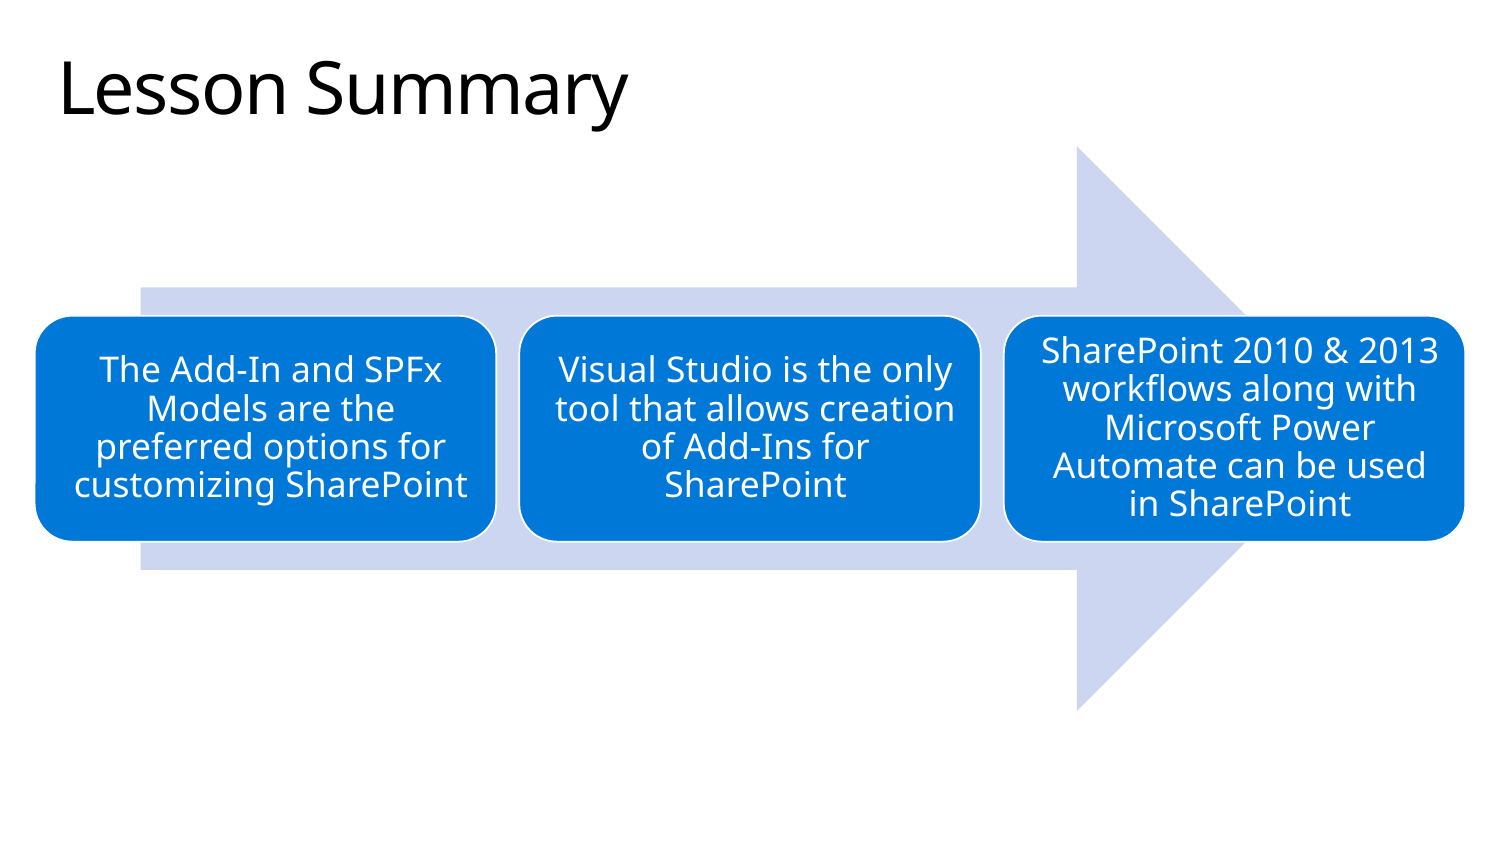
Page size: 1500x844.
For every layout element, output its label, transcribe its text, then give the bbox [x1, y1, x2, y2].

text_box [32, 145, 1468, 712]
title Lesson Summary [33, 35, 1468, 145]
